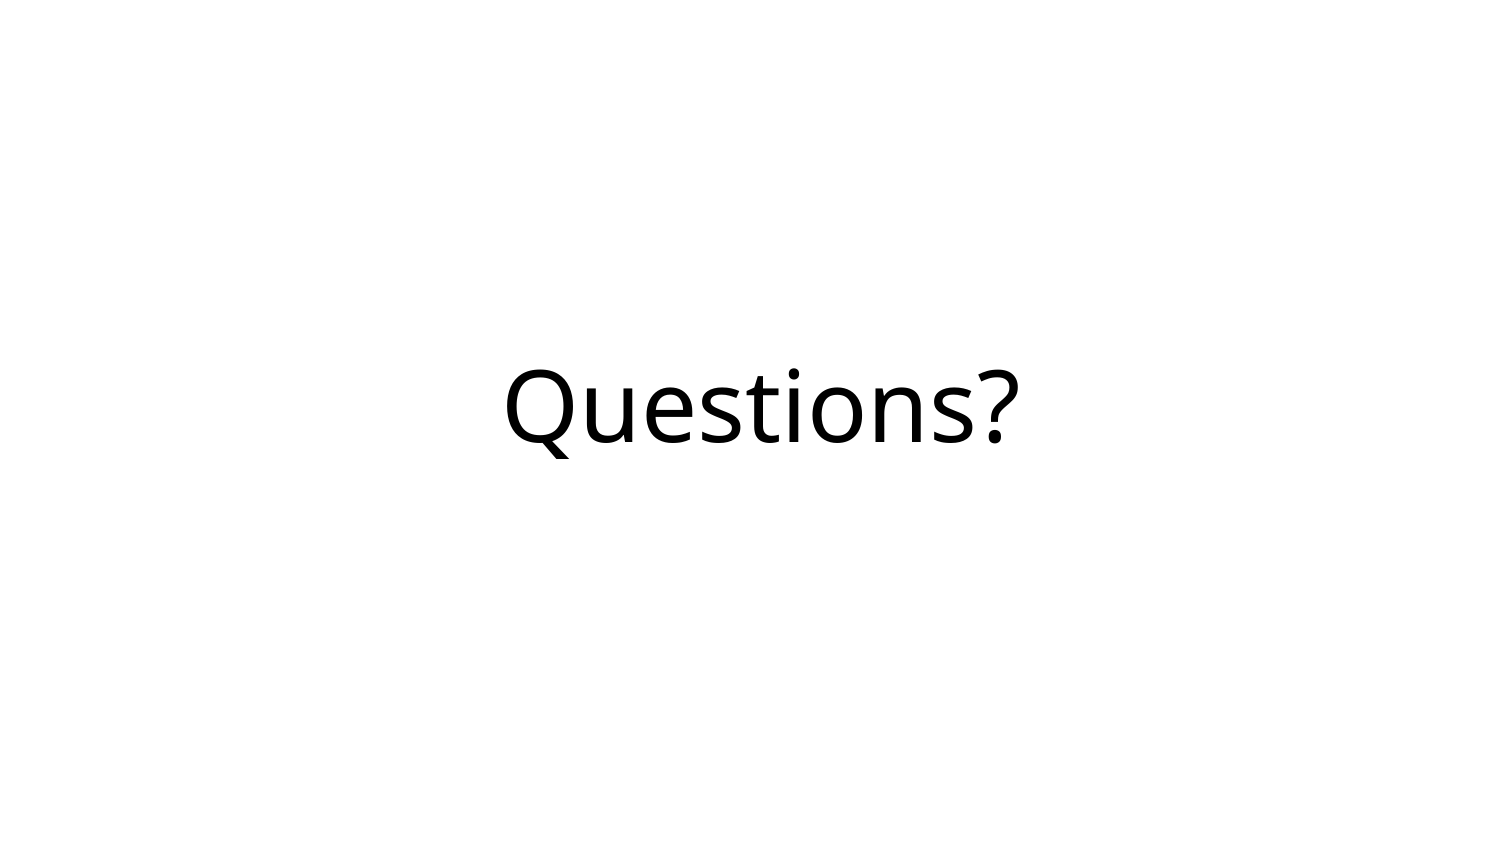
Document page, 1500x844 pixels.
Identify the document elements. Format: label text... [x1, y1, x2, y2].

title Questions? [62, 327, 1461, 422]
